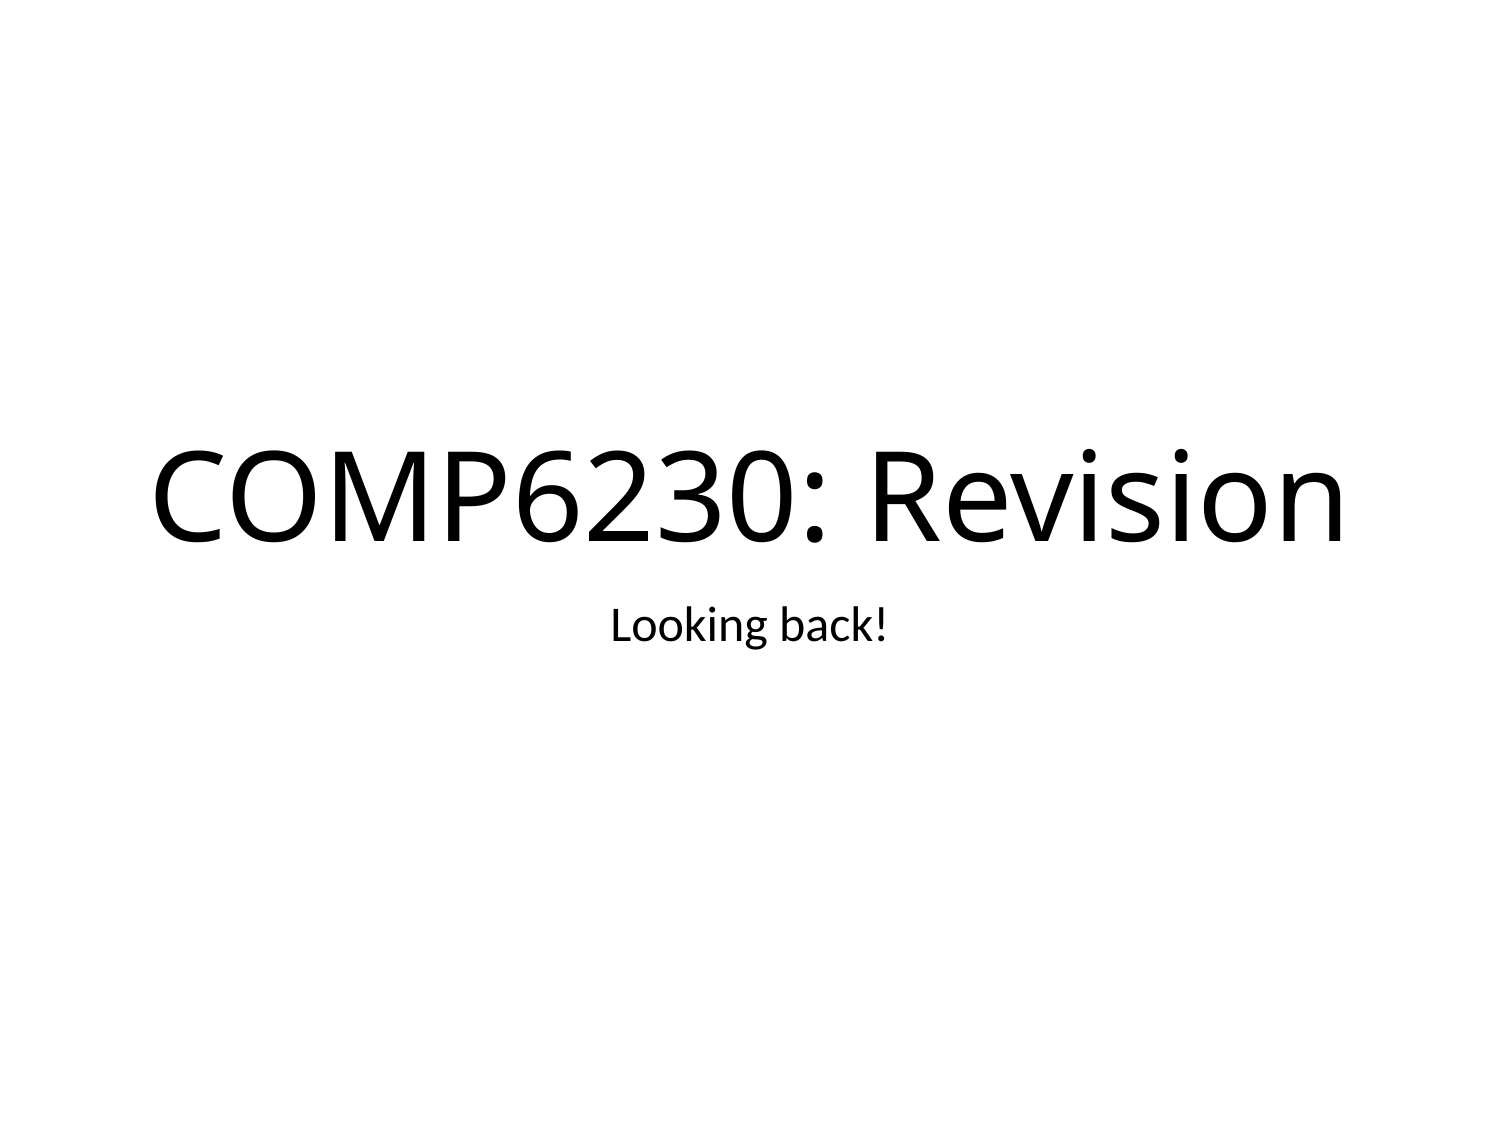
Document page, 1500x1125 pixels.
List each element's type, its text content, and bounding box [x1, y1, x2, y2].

subtitle Looking back! [187, 590, 1313, 863]
title COMP6230: Revision [112, 184, 1388, 576]
